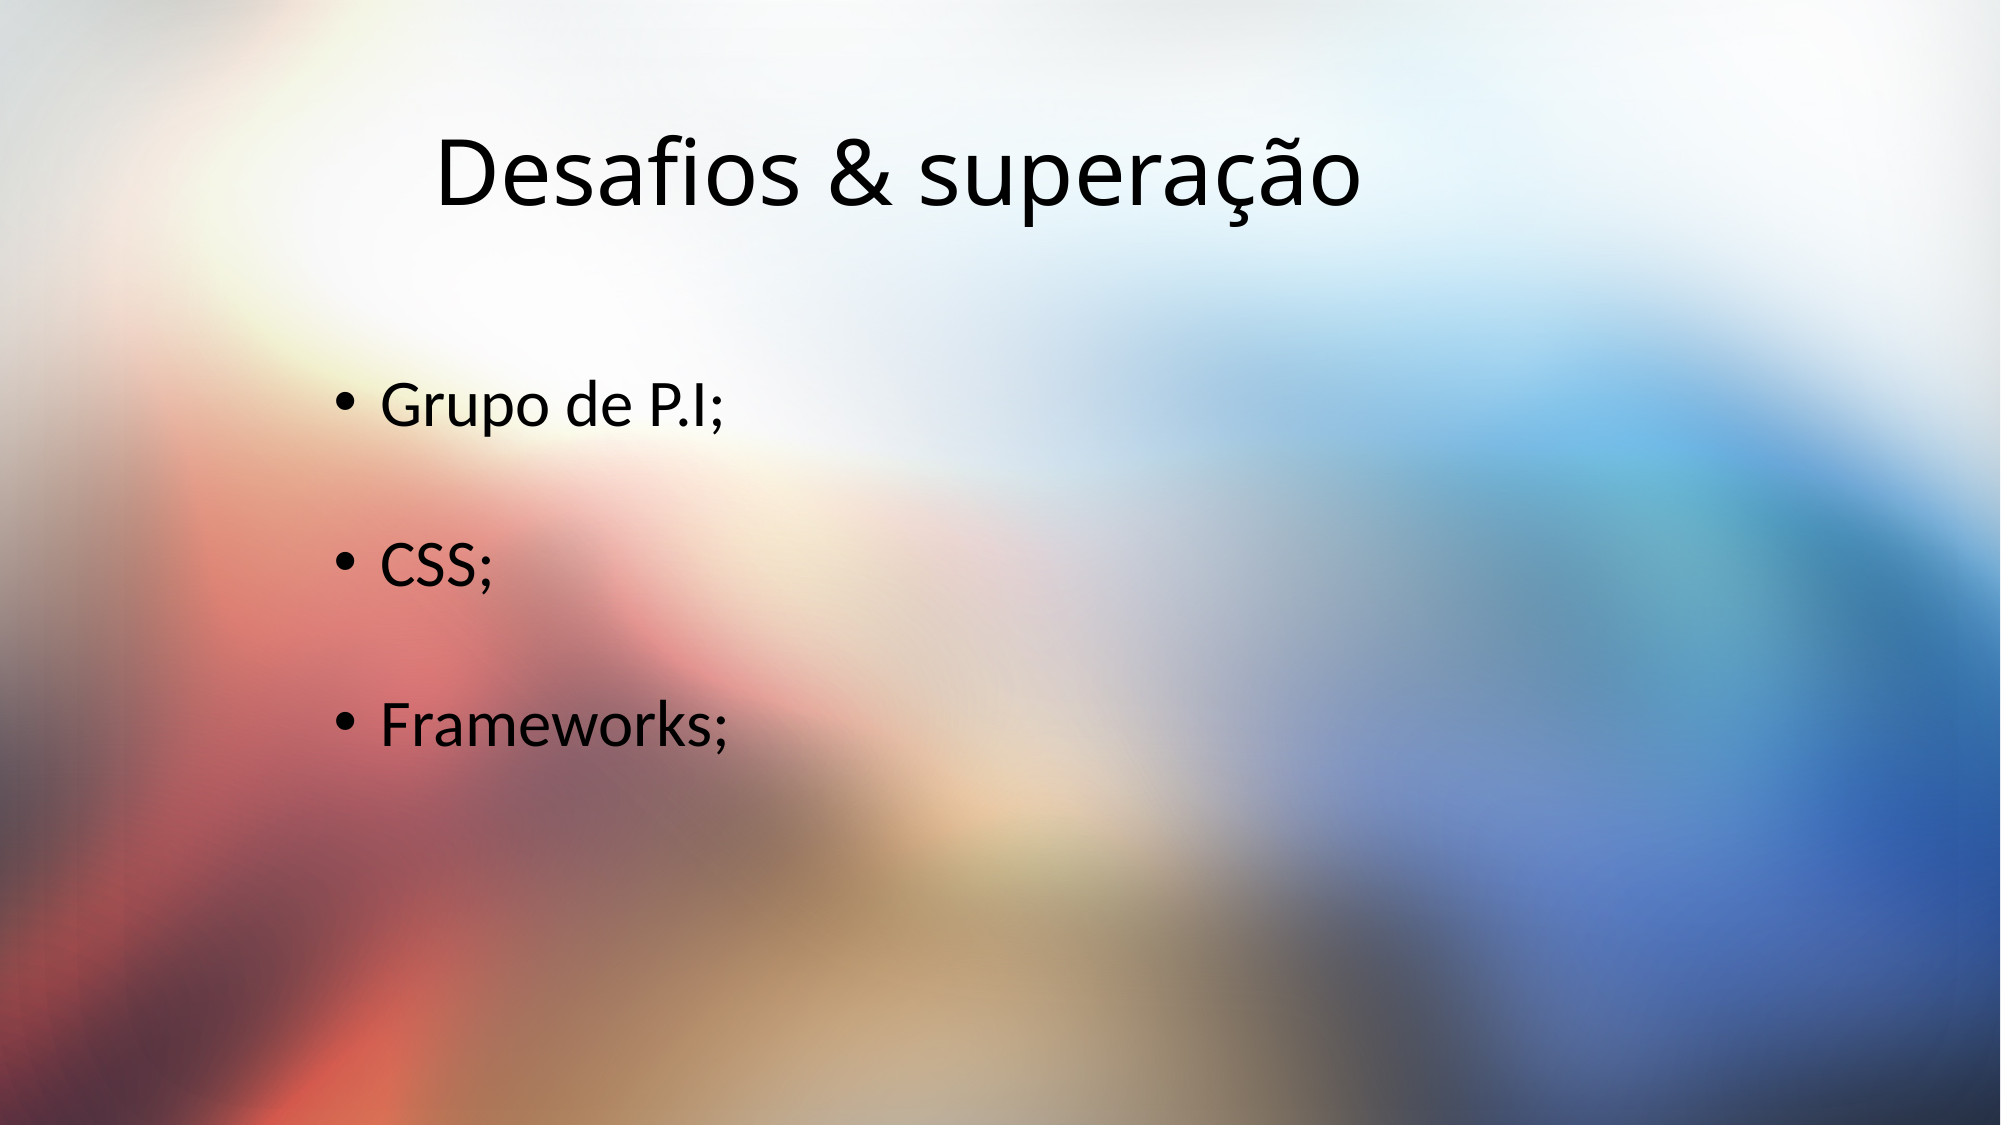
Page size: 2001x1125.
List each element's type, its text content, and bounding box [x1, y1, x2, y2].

text_box Grupo de P.I; CSS; Frameworks; [318, 352, 1321, 768]
title Desafios & superação [418, 67, 2000, 285]
picture [0, 0, 2001, 1125]
